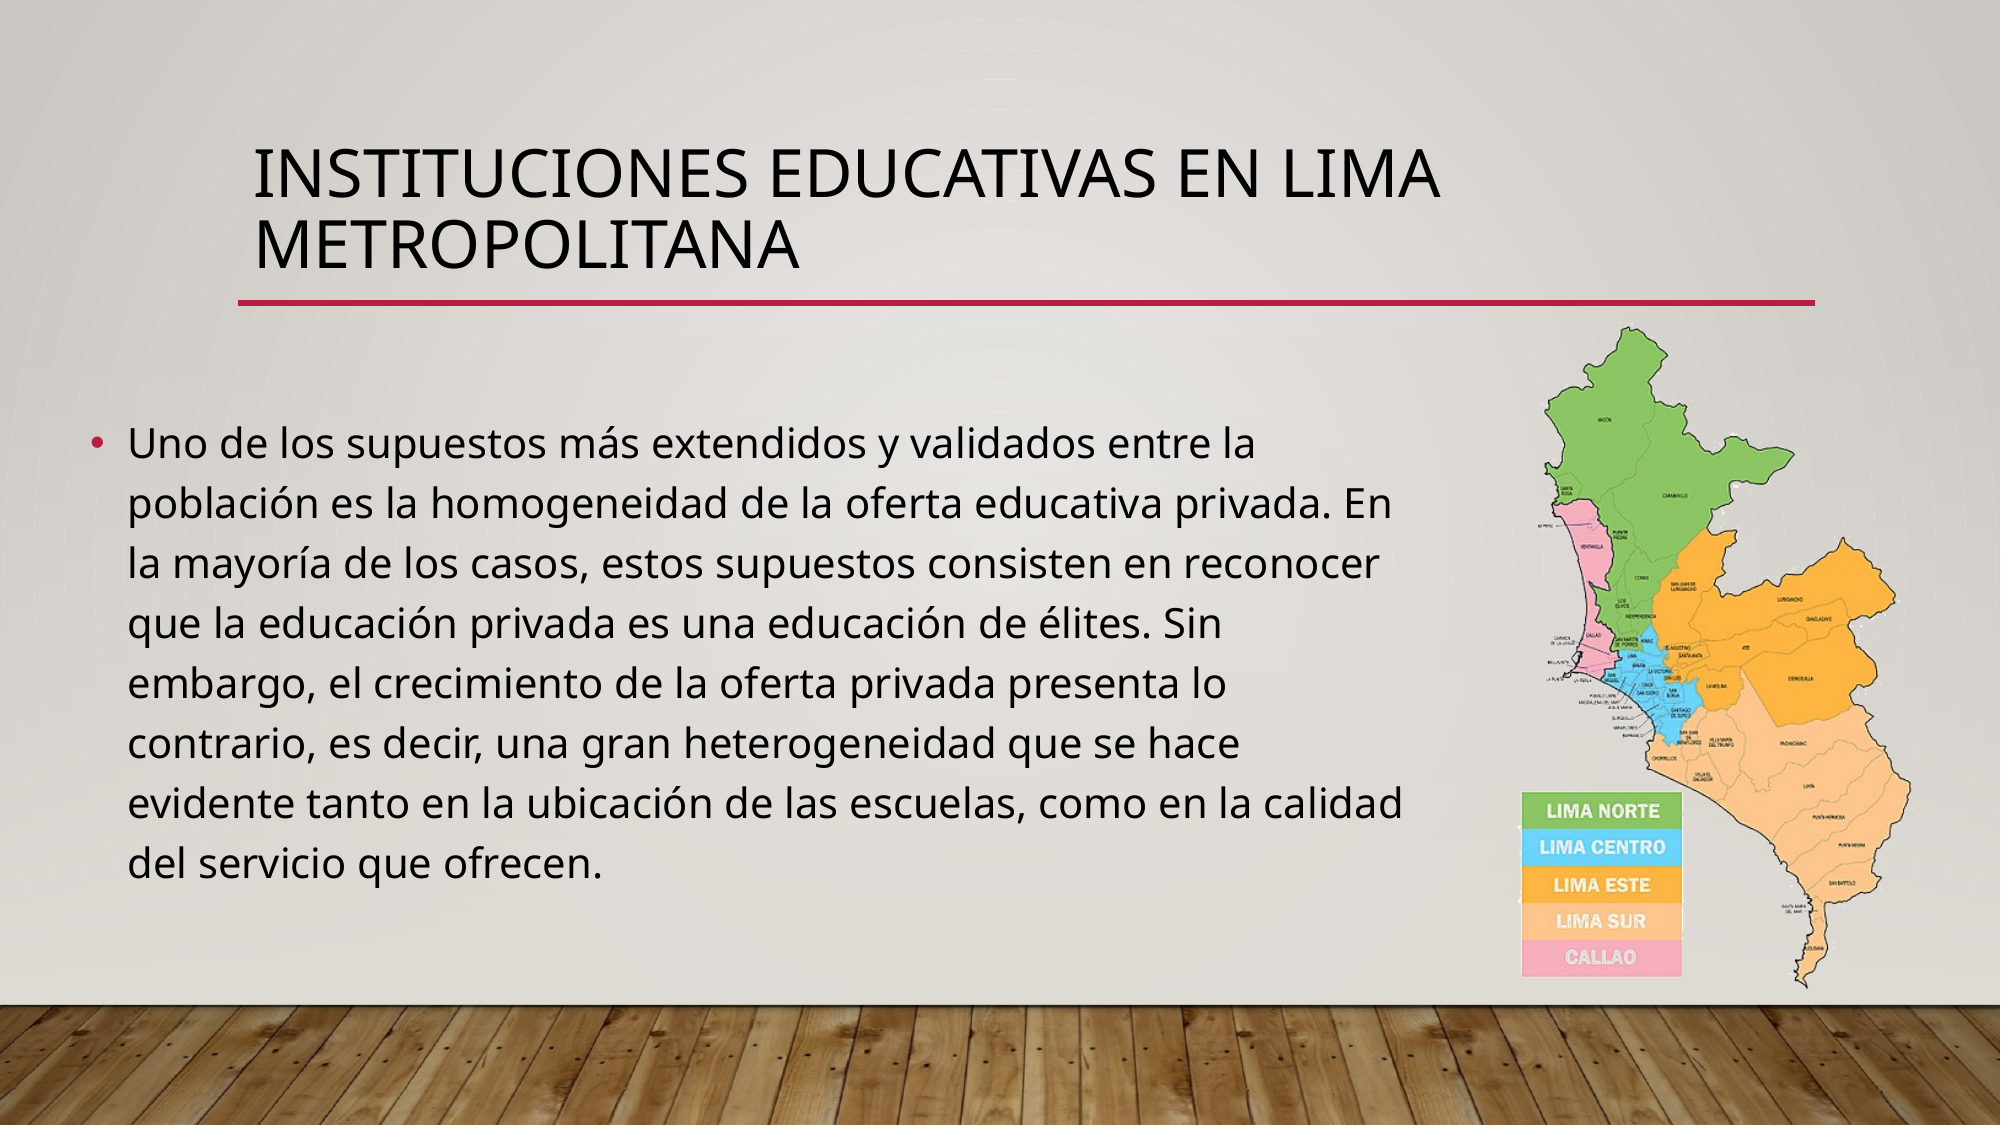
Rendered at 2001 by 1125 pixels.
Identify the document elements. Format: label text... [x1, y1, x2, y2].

title Instituciones educativas en Lima Metropolitana [238, 131, 1814, 305]
list Uno de los supuestos más extendidos y validados entre la población es la homogeneidad de la oferta educativa privada. En la mayoría de los casos, estos supuestos consisten en reconocer que la educación privada es una educación de élites. Sin embargo, el crecimiento de la oferta privada presenta lo contrario, es decir, una gran heterogeneidad que se hace evidente tanto en la ubicación de las escuelas, como en la calidad del servicio que ofrecen. [75, 330, 1425, 964]
picture [0, 1005, 2000, 1125]
picture [1510, 300, 1940, 994]
